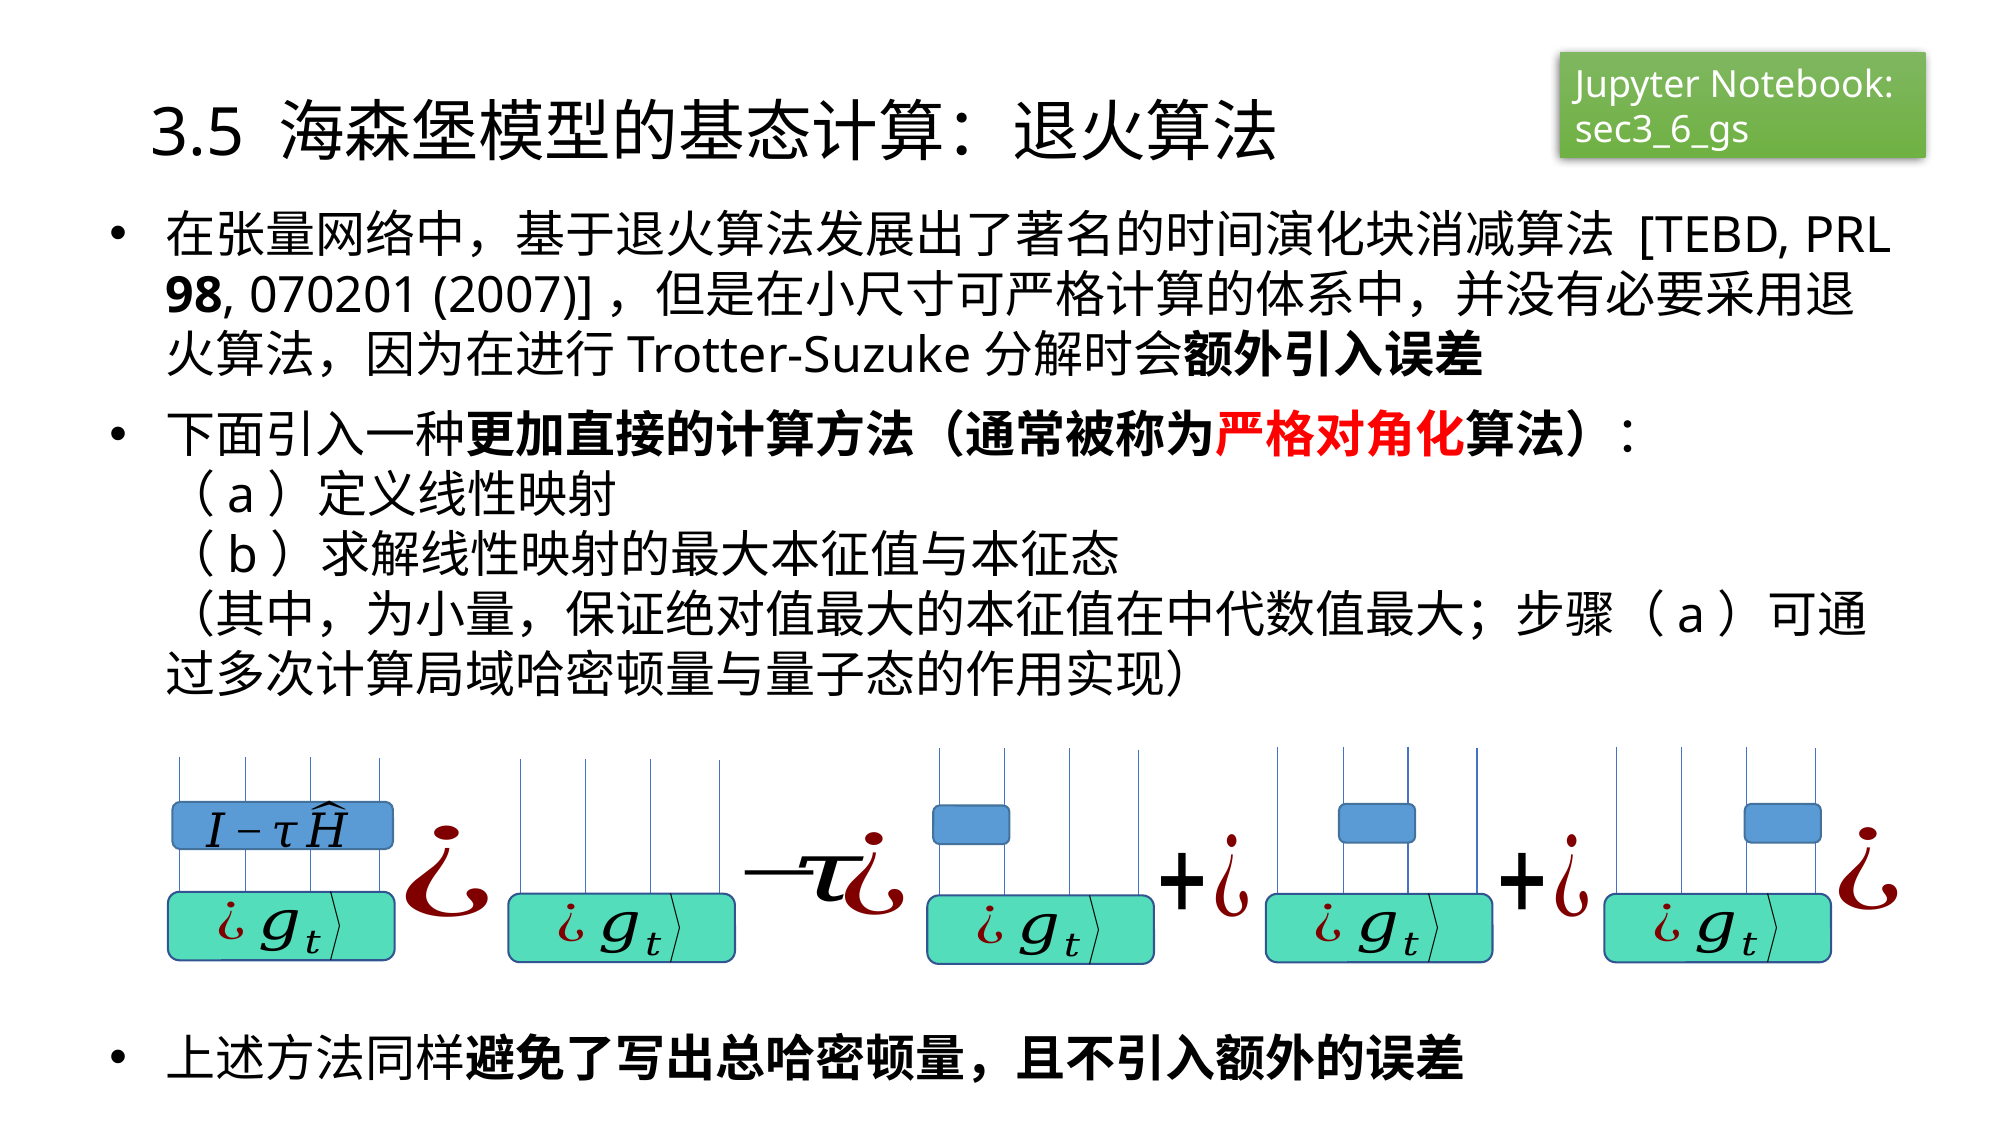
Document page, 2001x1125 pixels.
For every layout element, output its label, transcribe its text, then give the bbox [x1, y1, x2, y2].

text_box 3.5 海森堡模型的基态计算：退火算法 [135, 81, 1888, 177]
text_box Jupyter Notebook: sec3_6_gs [1560, 52, 1926, 158]
text_box 上述方法同样避免了写出总哈密顿量，且不引入额外的误差 [94, 1019, 1910, 1094]
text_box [167, 746, 1910, 968]
